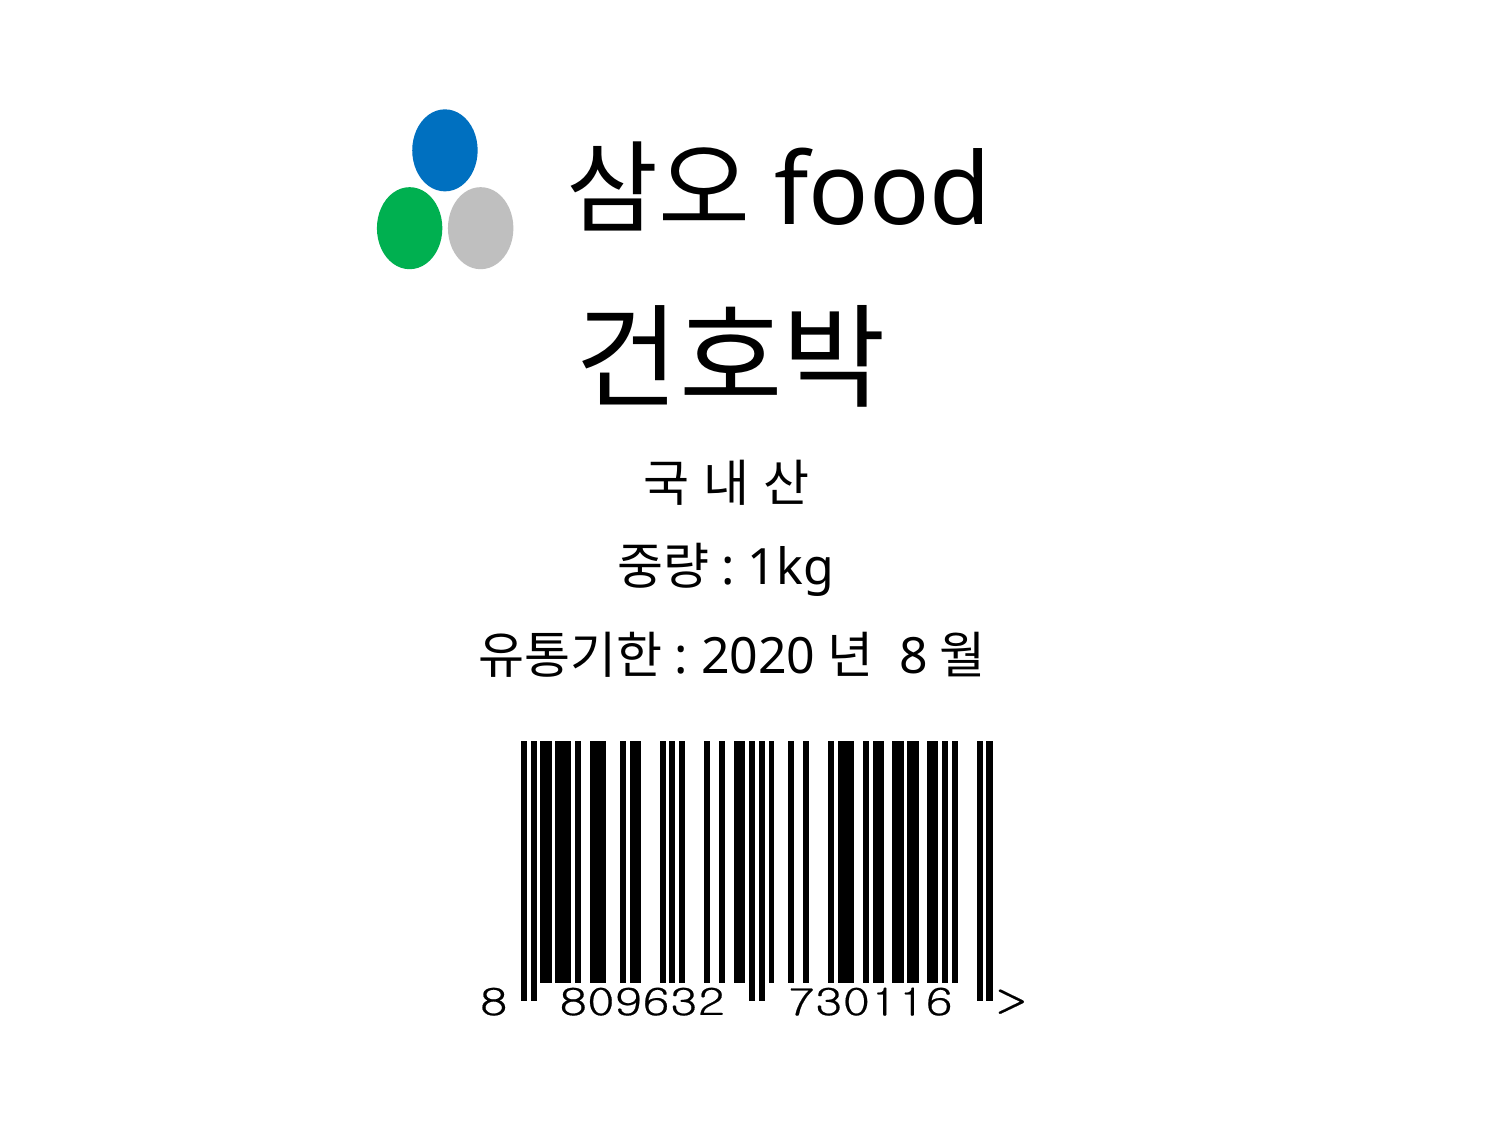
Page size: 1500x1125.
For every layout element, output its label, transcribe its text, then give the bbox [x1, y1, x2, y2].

picture [466, 739, 1028, 1023]
text_box 건호박 [348, 278, 1114, 429]
text_box 중량: 1kg [457, 527, 994, 602]
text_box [378, 111, 1150, 268]
text_box 국 내 산 [458, 444, 995, 520]
text_box 유통기한: 2020년 8월 [442, 616, 1022, 692]
